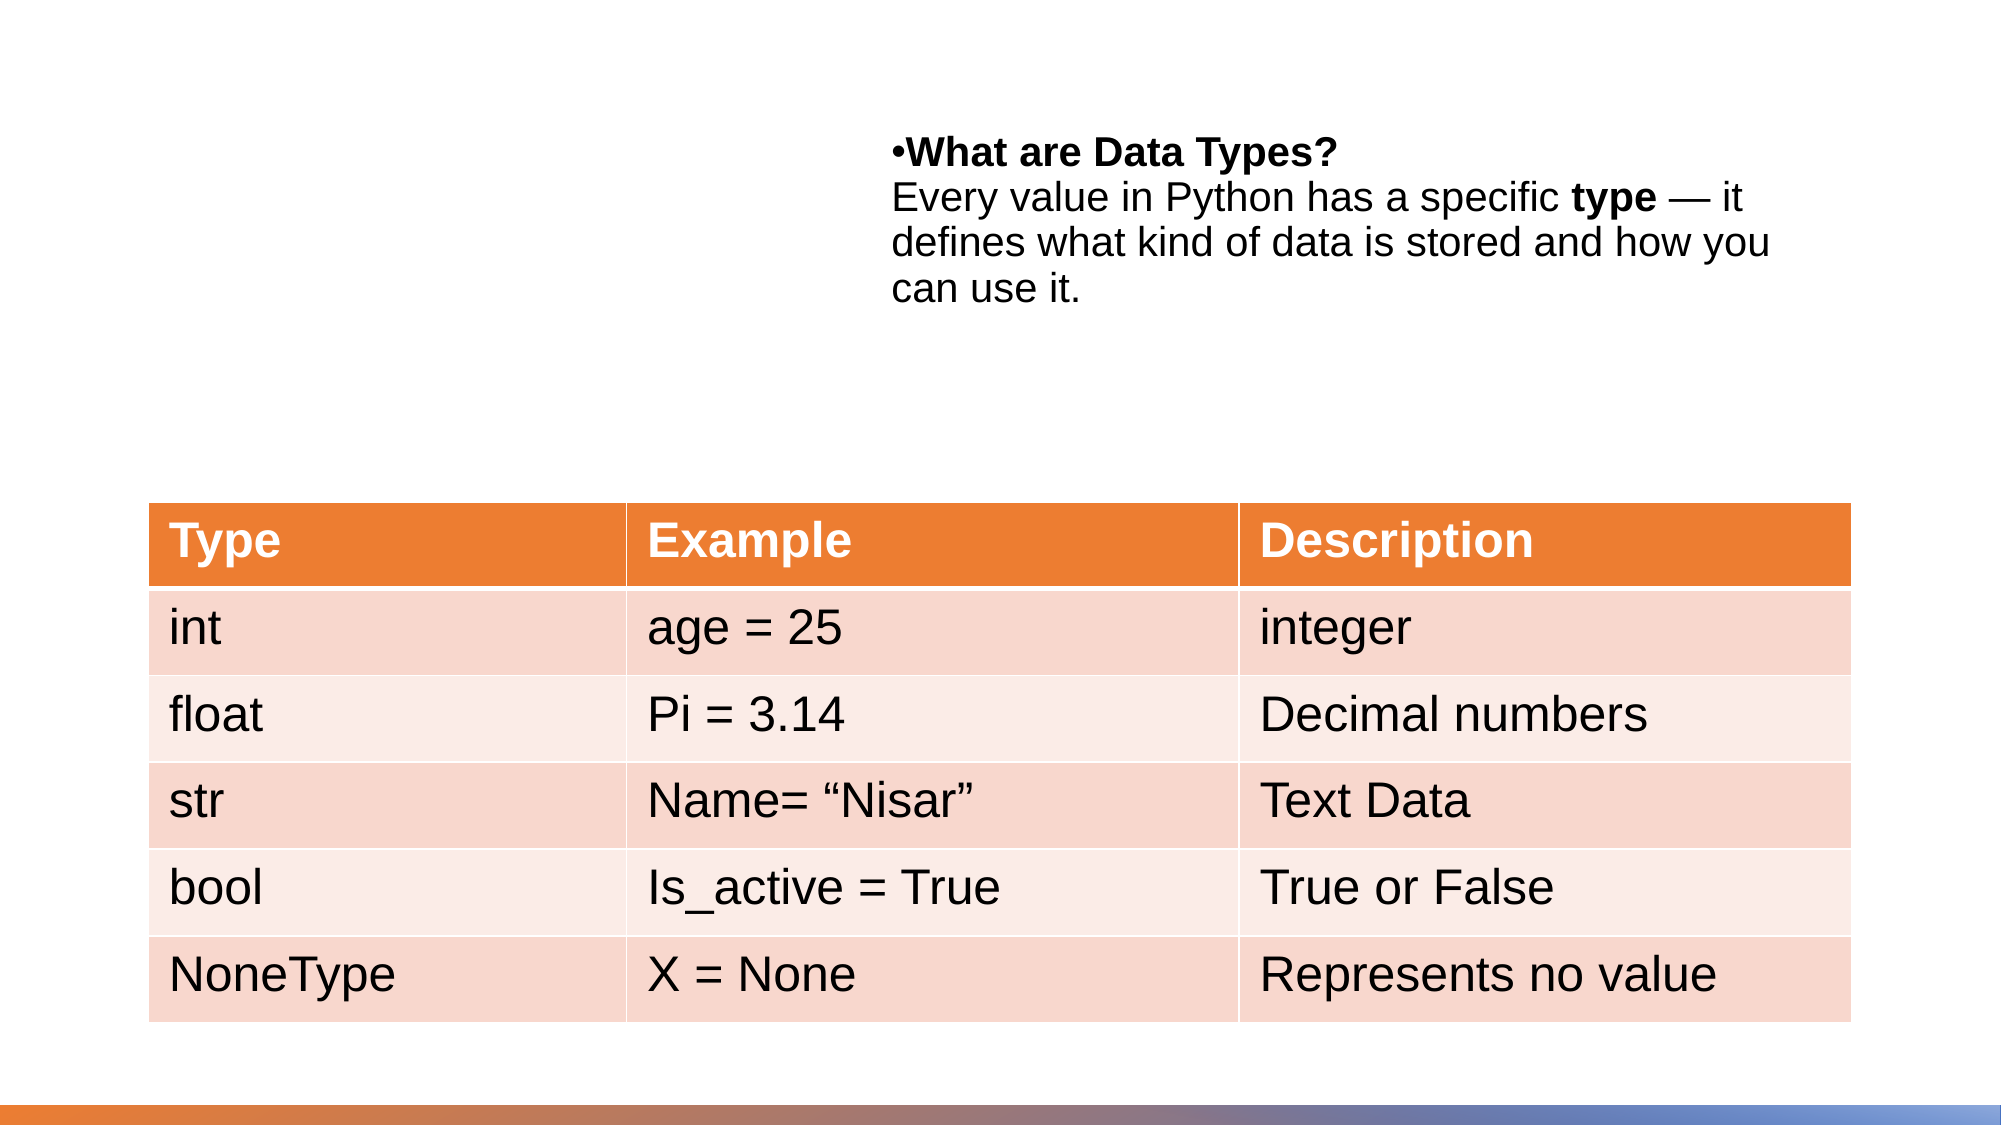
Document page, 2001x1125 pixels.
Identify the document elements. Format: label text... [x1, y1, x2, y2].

table_cell Pi = 3.14 [627, 676, 1238, 761]
table_cell integer [1240, 591, 1851, 675]
table_cell True or False [1240, 850, 1851, 935]
table_cell NoneType [149, 937, 626, 1022]
table_cell int [149, 591, 626, 675]
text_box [0, 1105, 2000, 1125]
table_cell float [149, 676, 626, 761]
table_cell Name= “Nisar” [627, 763, 1238, 848]
table_cell Decimal numbers [1240, 676, 1851, 761]
text_box What are Data Types? Every value in Python has a specific type — it defines what kind of data is stored and how you can use it. [876, 123, 1852, 469]
table_cell age = 25 [627, 591, 1238, 675]
table_header Example [627, 503, 1238, 586]
table_header Type [149, 503, 626, 586]
table_cell str [149, 763, 626, 848]
table_cell bool [149, 850, 626, 935]
table_cell Text Data [1240, 763, 1851, 848]
table_cell Is_active = True [627, 850, 1238, 935]
table_header Description [1240, 503, 1851, 586]
table_cell Represents no value [1240, 937, 1851, 1022]
table_cell X = None [627, 937, 1238, 1022]
